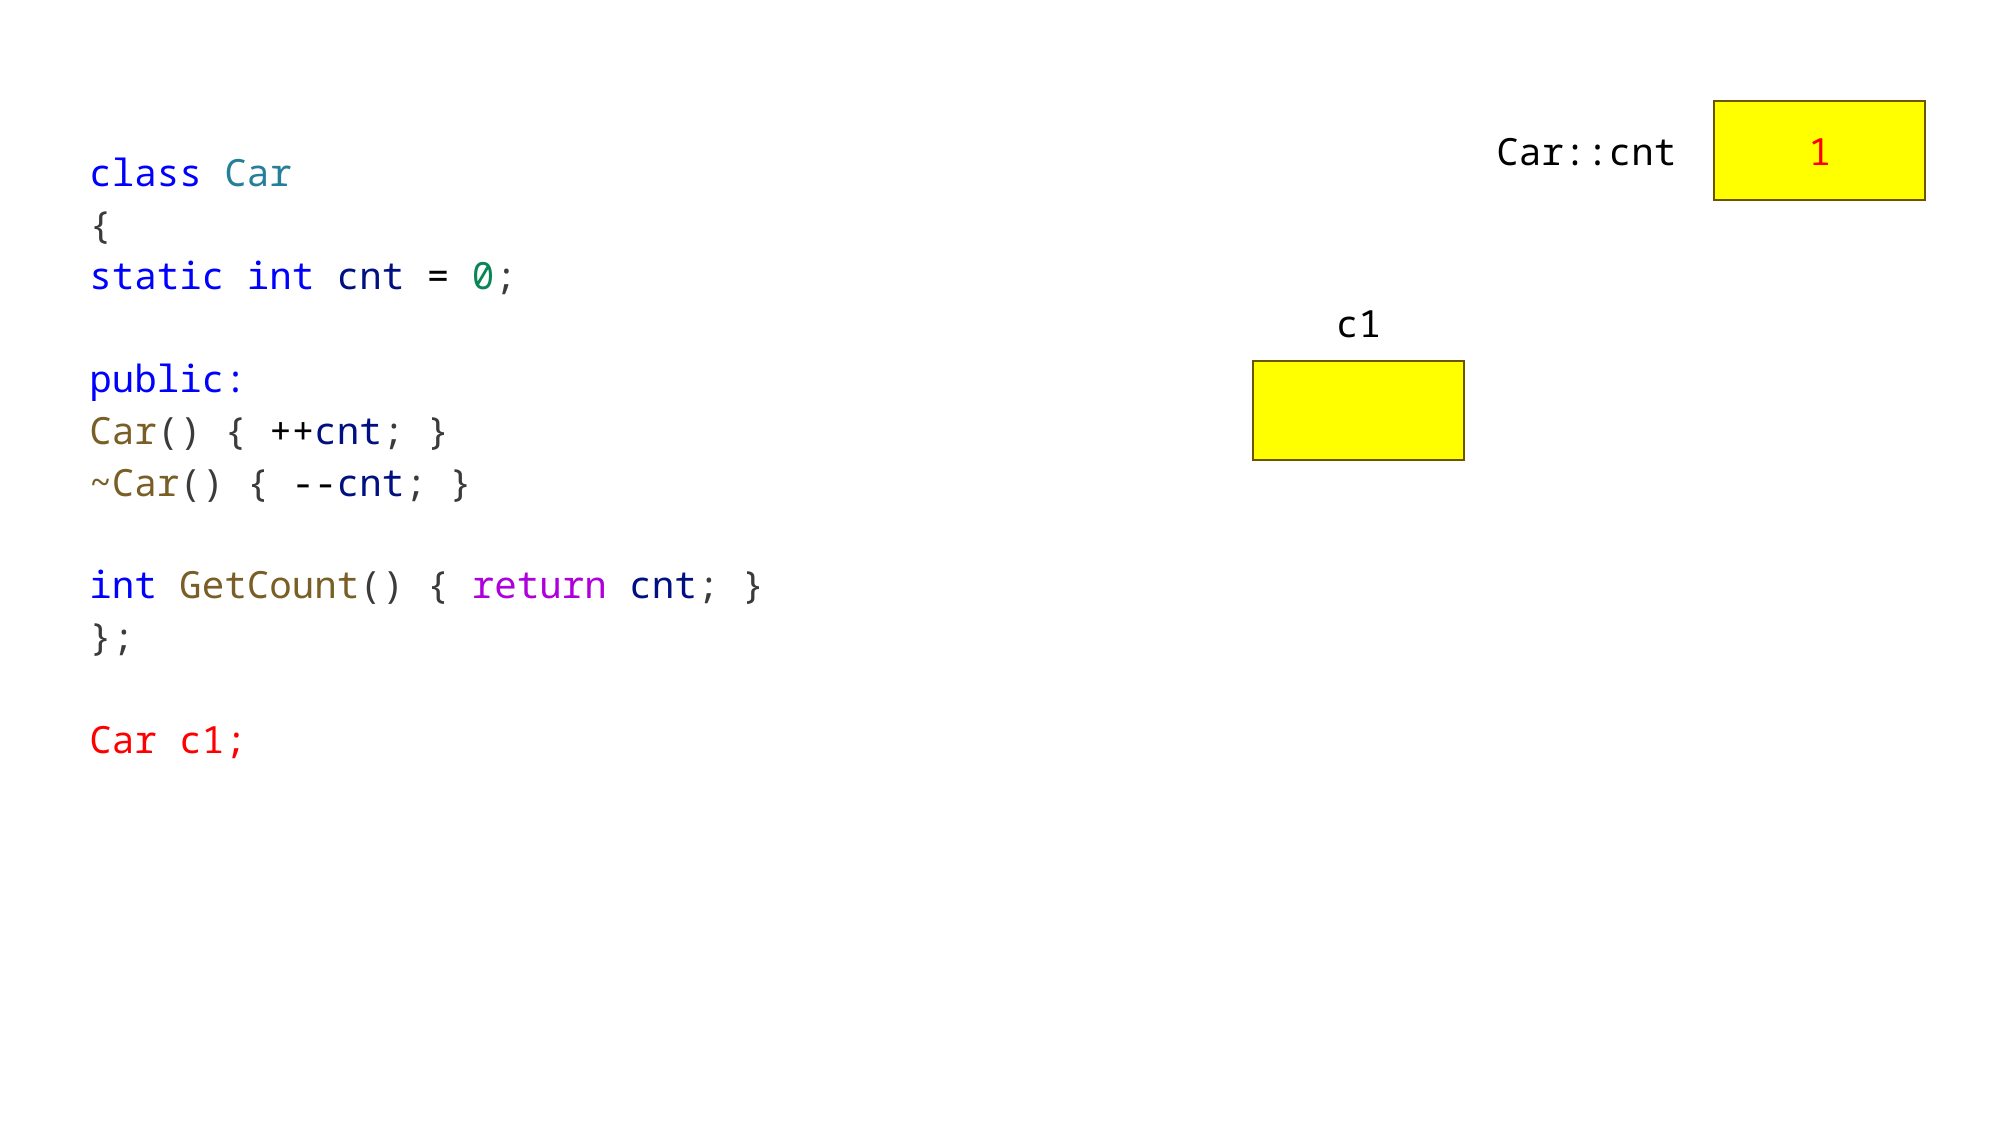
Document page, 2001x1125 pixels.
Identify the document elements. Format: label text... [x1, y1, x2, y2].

text_box class Car { static int cnt = 0; public: Car() { ++cnt; } ~Car() { --cnt; } int GetCount() { return cnt; } }; Car c1; [74, 32, 1075, 769]
text_box [1252, 360, 1465, 461]
text_box c1 [1253, 292, 1465, 352]
text_box Car::cnt [1480, 120, 1692, 181]
text_box 1 [1713, 100, 1926, 201]
